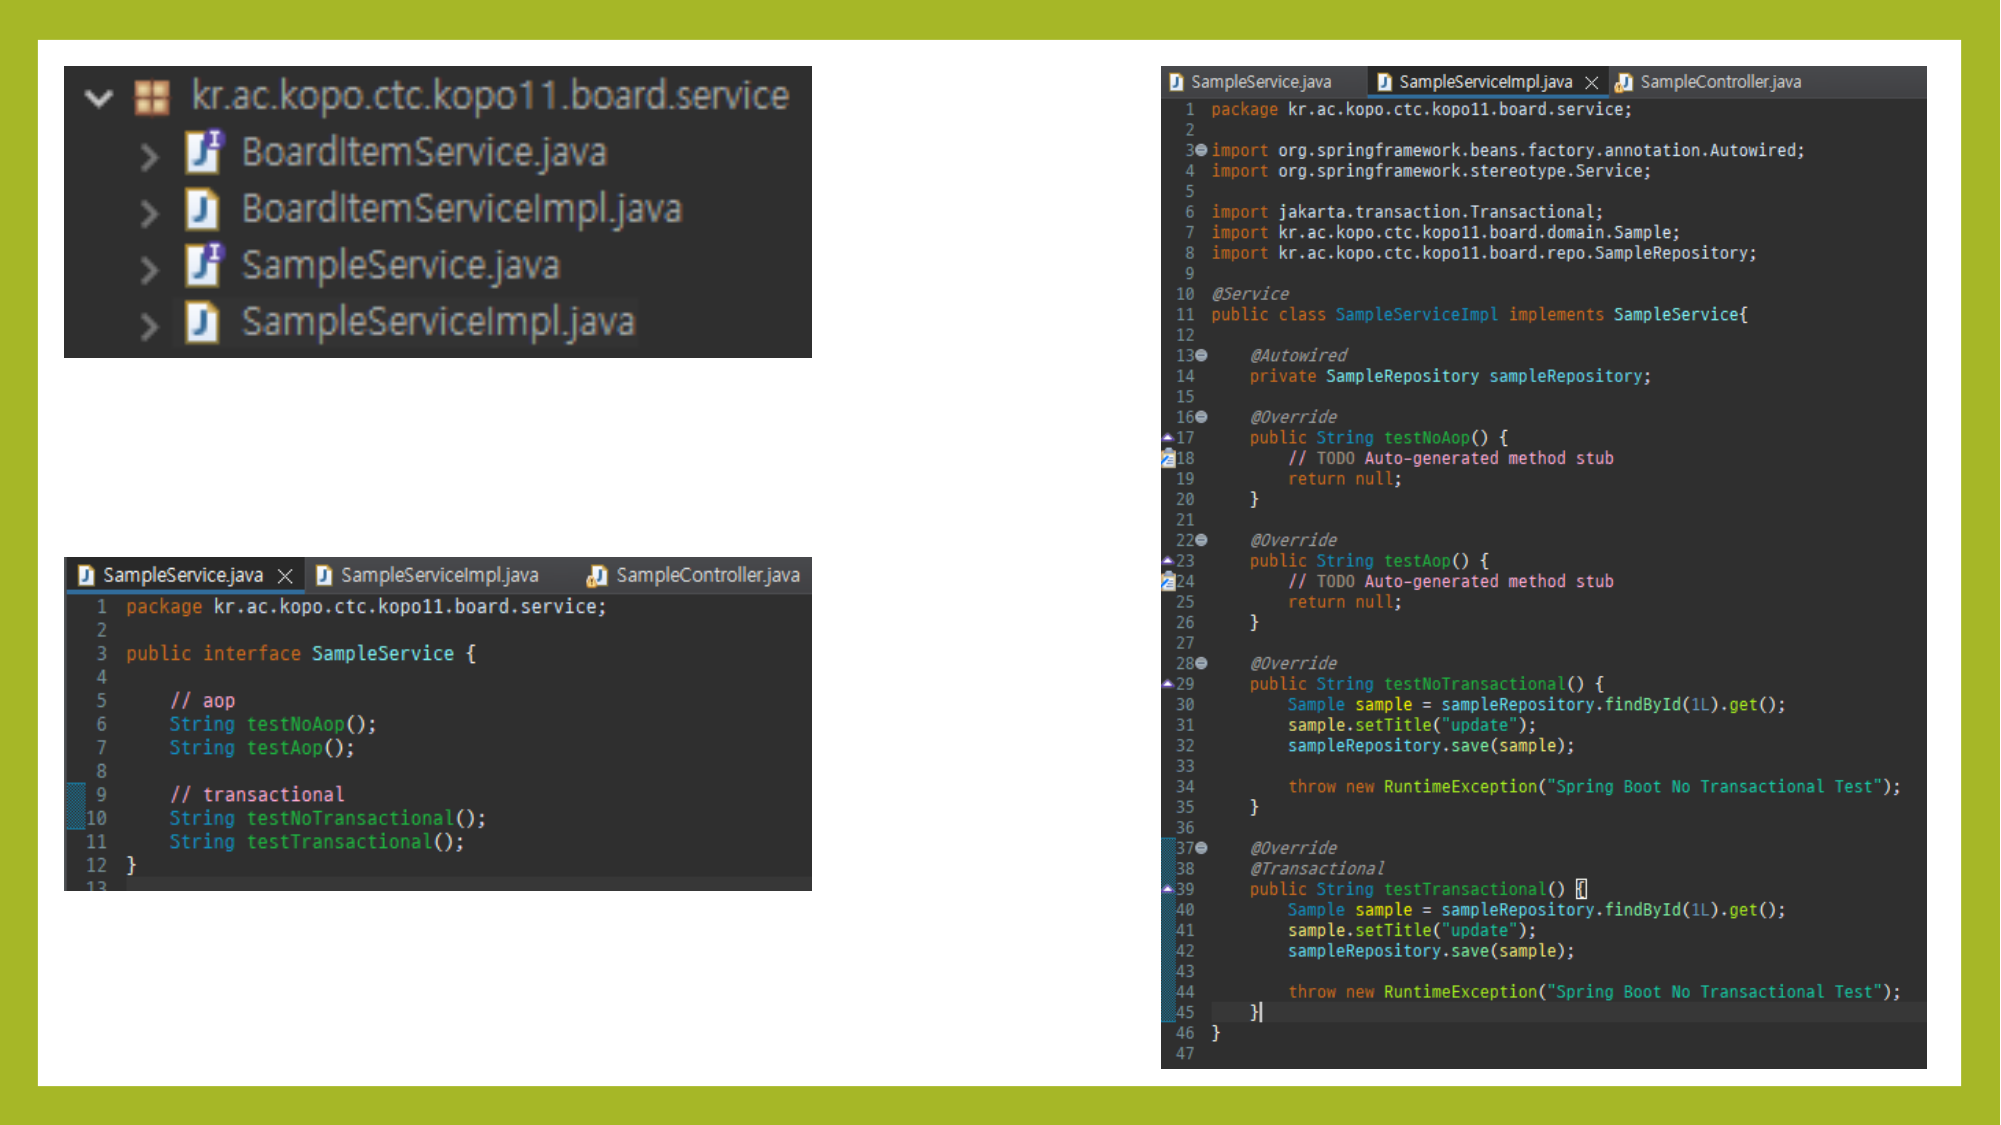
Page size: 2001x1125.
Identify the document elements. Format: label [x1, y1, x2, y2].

picture [64, 557, 812, 891]
picture [1161, 66, 1927, 1070]
picture [64, 66, 812, 358]
